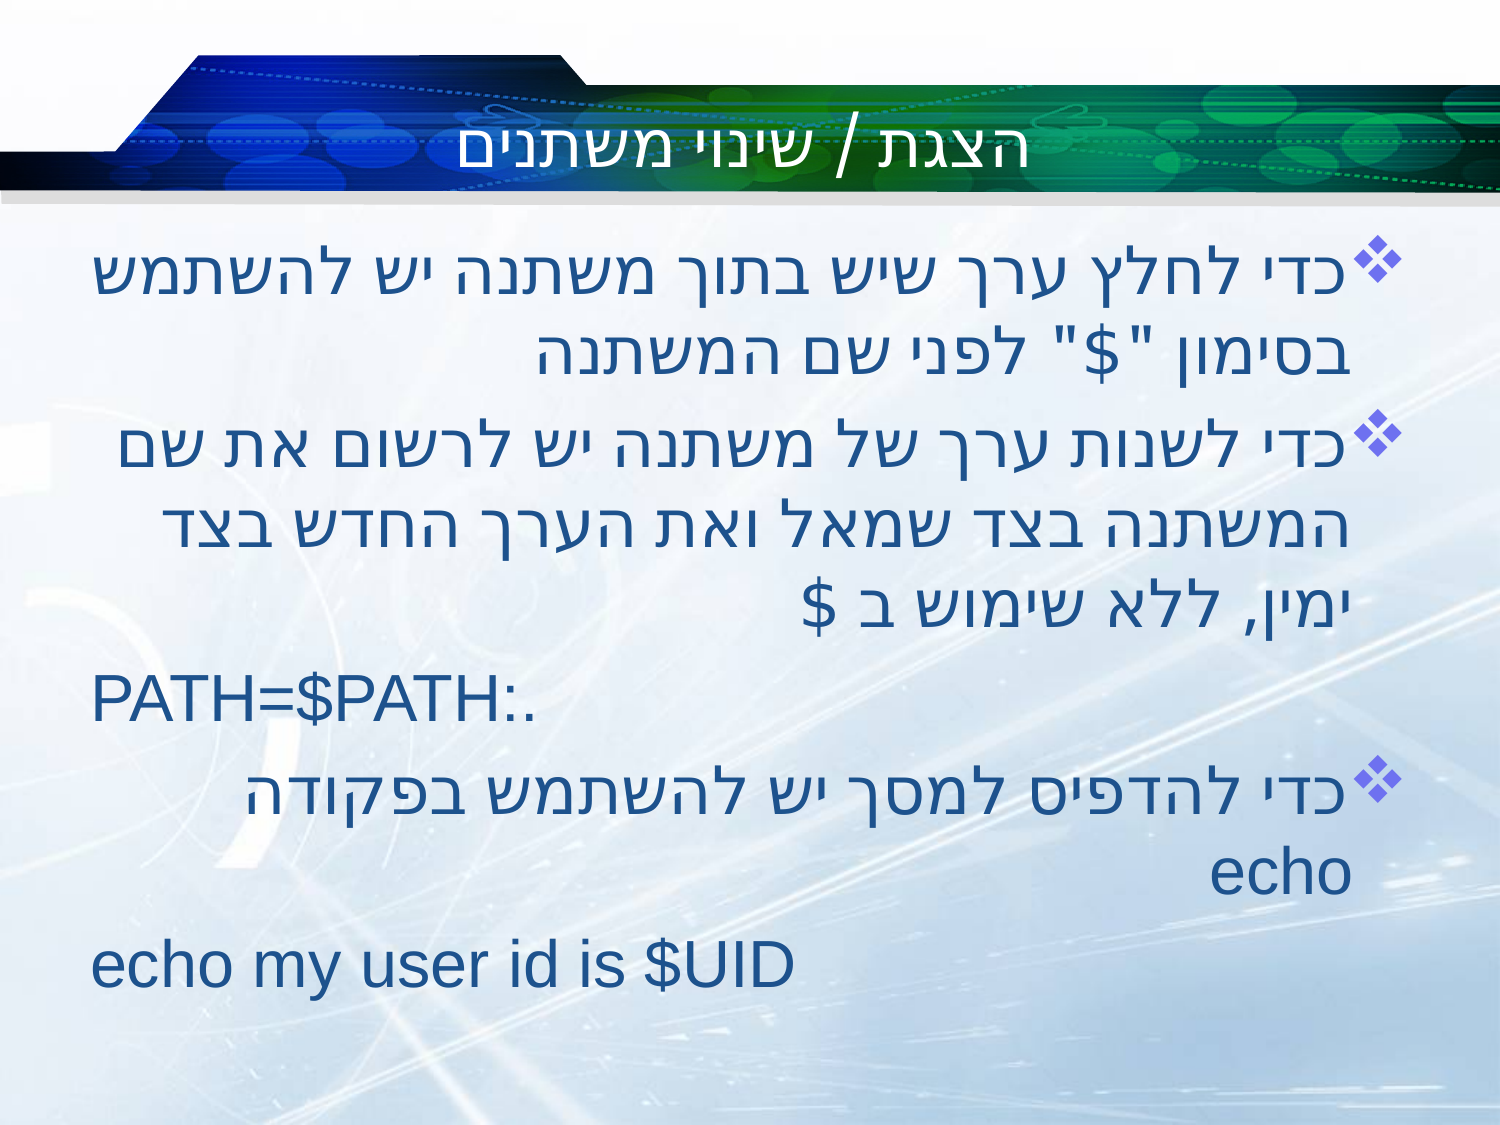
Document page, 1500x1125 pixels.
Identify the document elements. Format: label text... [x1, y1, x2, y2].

picture [0, 0, 1500, 1125]
title הצגת / שינוי משתנים [99, 94, 1388, 188]
list כדי לחלץ ערך שיש בתוך משתנה יש להשתמש בסימון "$" לפני שם המשתנה כדי לשנות ערך של משתנה יש לרשום את שם המשתנה בצד שמאל ואת הערך החדש בצד ימין, ללא שימוש ב $ PATH=$PATH:. כדי להדפיס למסך יש להשתמש בפקודה echo echo my user id is $UID [74, 220, 1426, 1064]
